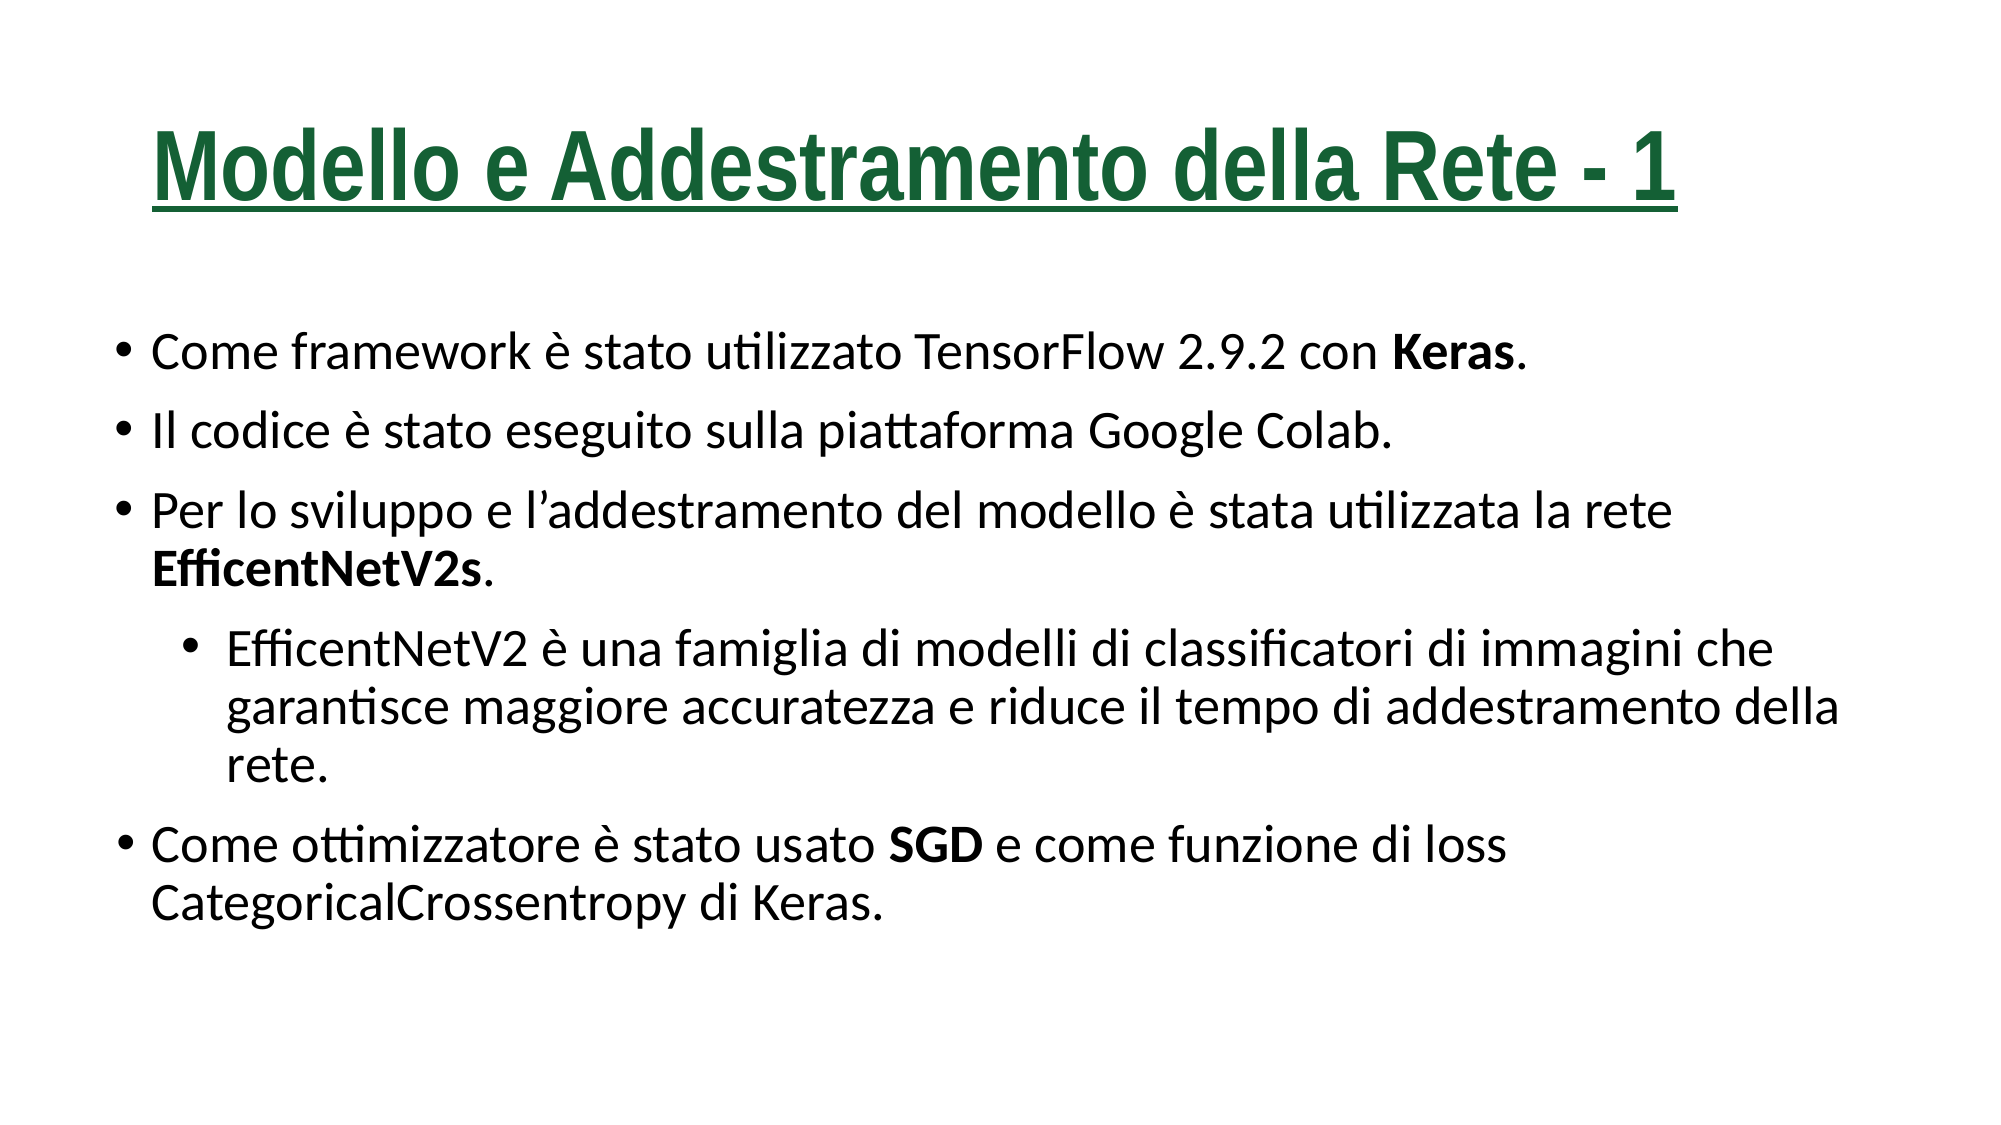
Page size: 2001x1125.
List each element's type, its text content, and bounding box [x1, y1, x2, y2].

title Modello e Addestramento della Rete - 1 [137, 59, 1863, 278]
list Come framework è stato utilizzato TensorFlow 2.9.2 con Keras. Il codice è stato eseguito sulla piattaforma Google Colab. Per lo sviluppo e l’addestramento del modello è stata utilizzata la rete EfficentNetV2s. EfficentNetV2 è una famiglia di modelli di classificatori di immagini che garantisce maggiore accuratezza e riduce il tempo di addestramento della rete. Come ottimizzatore è stato usato SGD e come funzione di loss CategoricalCrossentropy di Keras. [99, 315, 1863, 1043]
